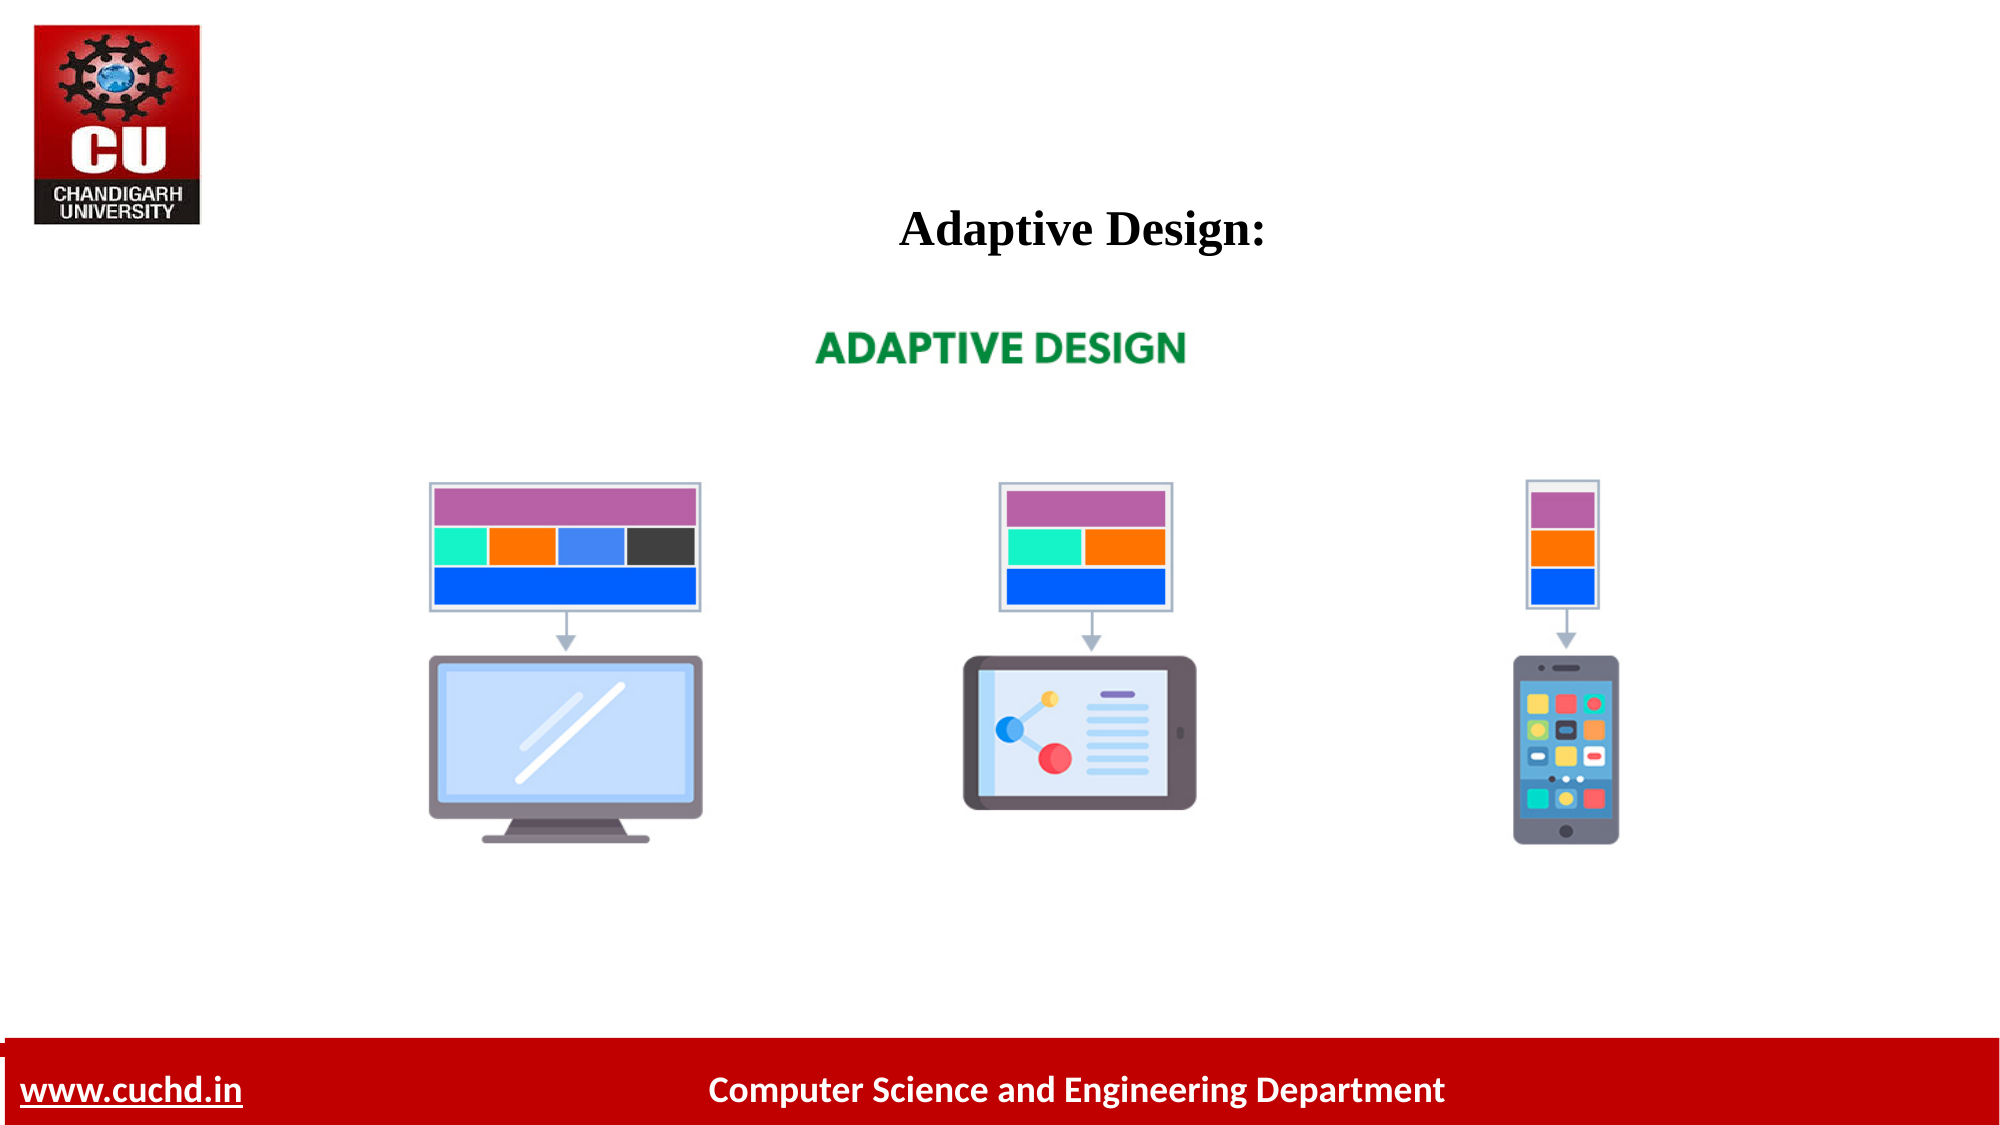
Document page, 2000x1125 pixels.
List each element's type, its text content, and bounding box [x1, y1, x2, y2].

picture [33, 24, 202, 225]
title Adaptive Design: [216, 174, 1950, 275]
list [336, 287, 1713, 926]
